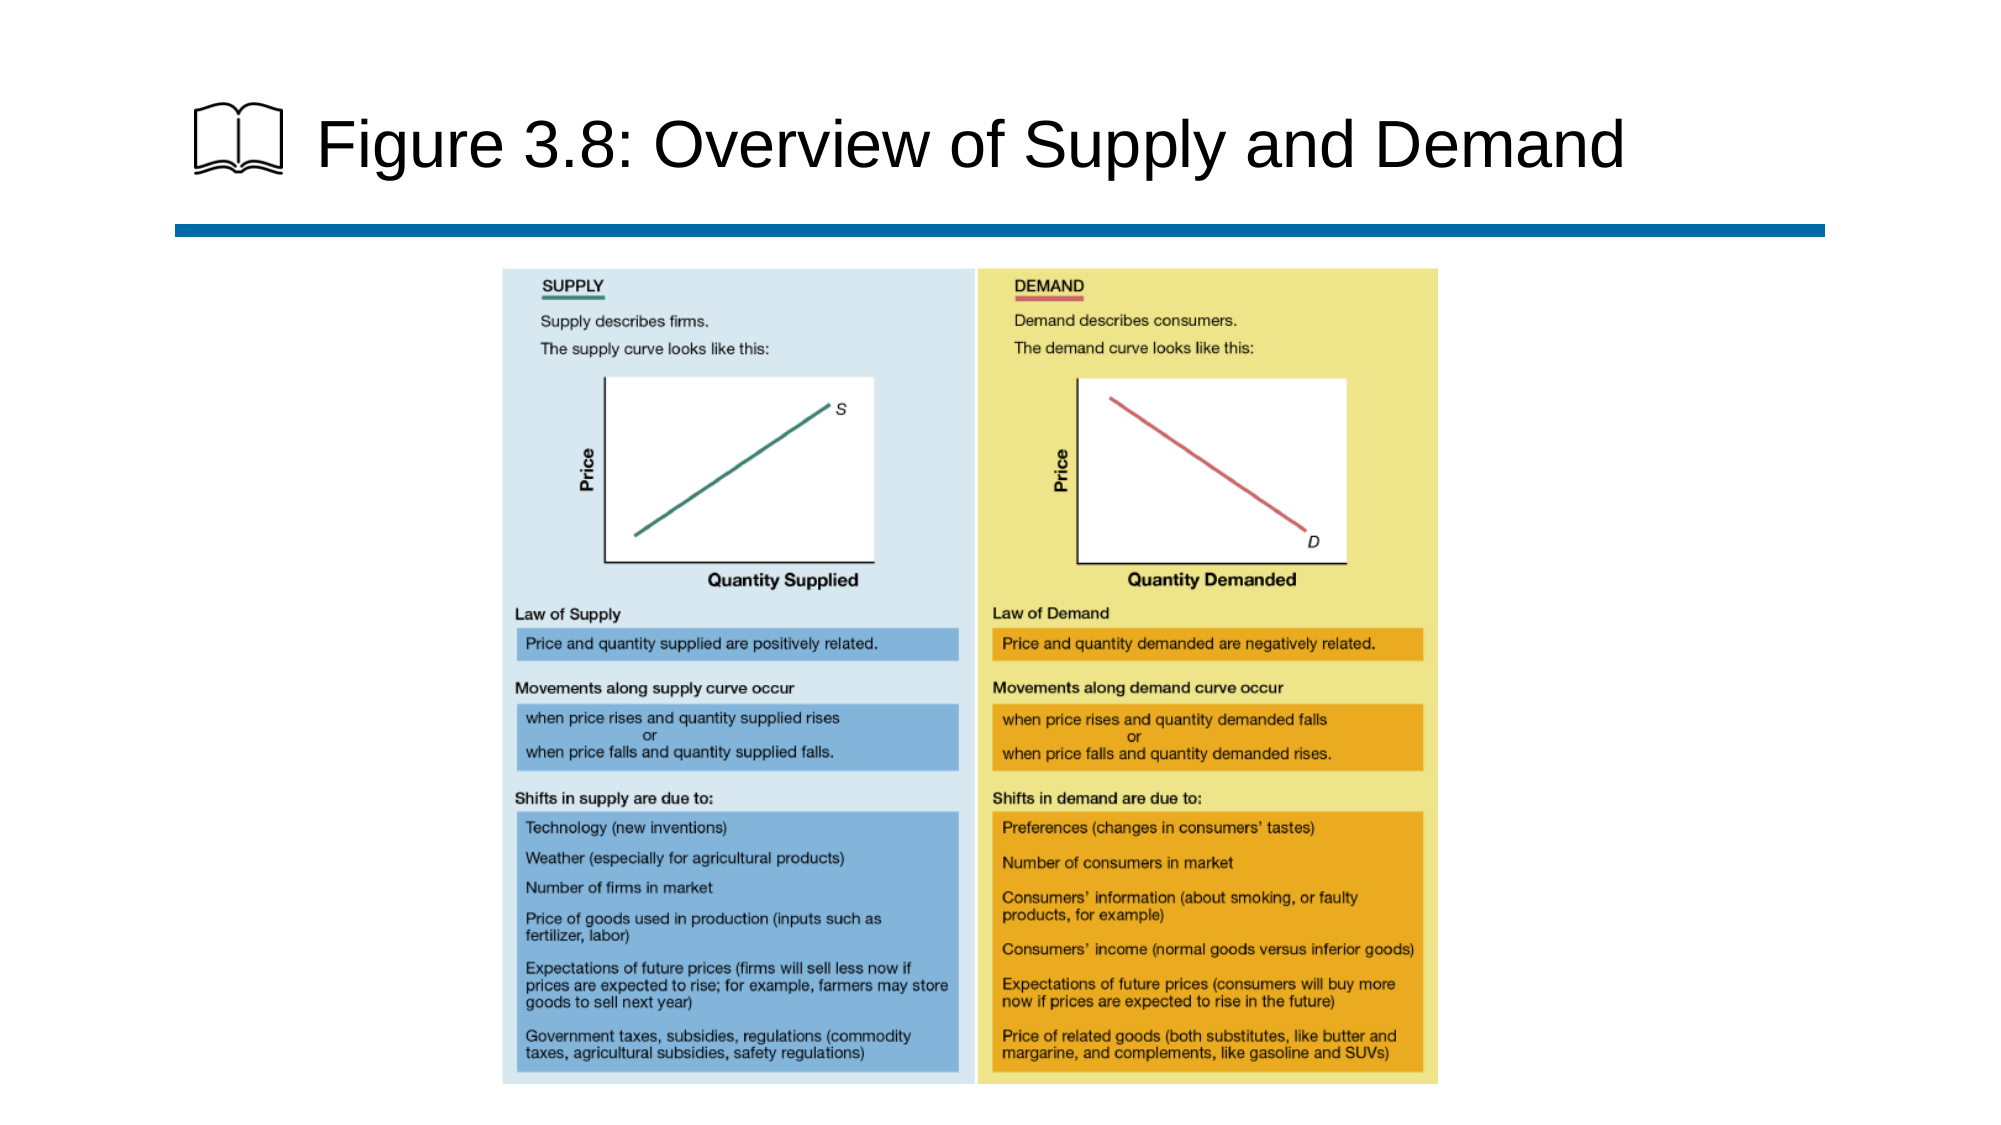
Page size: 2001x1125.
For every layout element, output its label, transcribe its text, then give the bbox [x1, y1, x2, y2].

title Figure 3.8: Overview of Supply and Demand [301, 94, 1825, 190]
picture [194, 94, 283, 183]
picture [501, 268, 1438, 1084]
